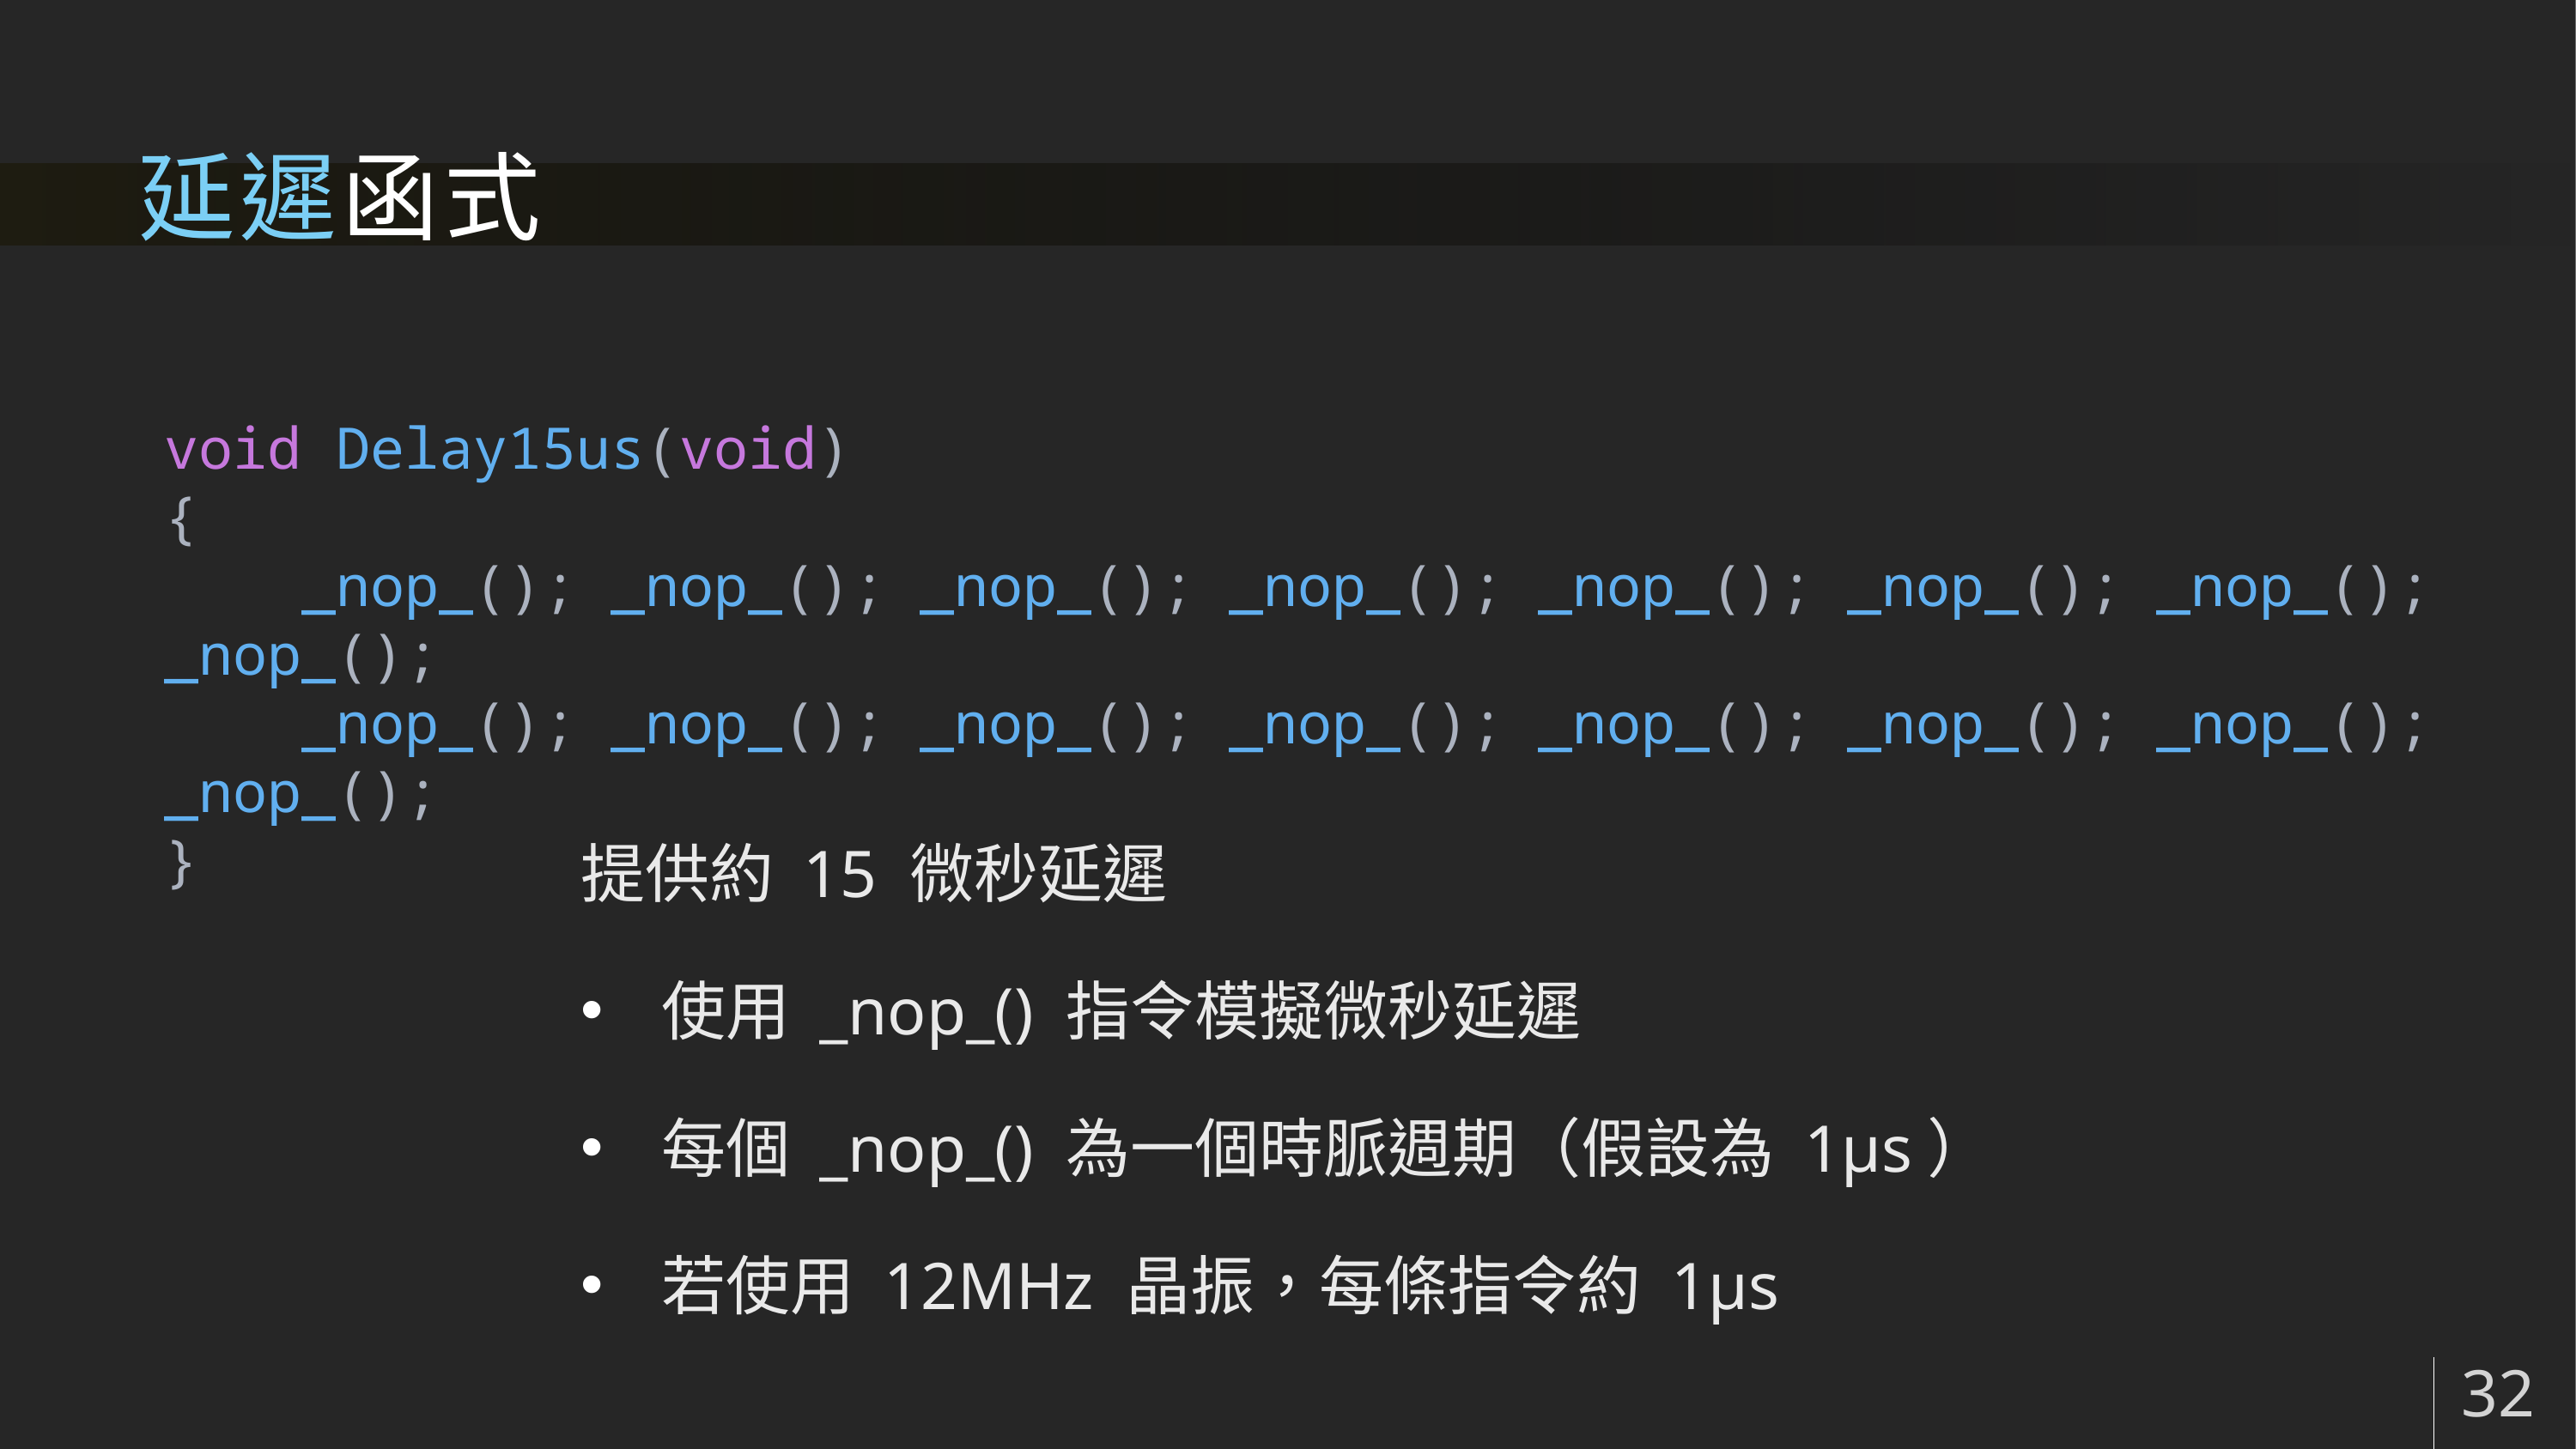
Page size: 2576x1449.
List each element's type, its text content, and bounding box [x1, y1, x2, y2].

title 延遲函式 [115, 81, 2434, 264]
list 提供約 15 微秒延遲 使用 _nop_() 指令模擬微秒延遲 每個 _nop_() 為一個時脈週期（假設為 1μs） 若使用 12MHz 晶振，每條指令約 1μs [557, 1036, 2354, 1358]
text_box void Delay15us(void) { _nop_(); _nop_(); _nop_(); _nop_(); _nop_(); _nop_(); _nop_(); _nop_(); _nop_(); _nop_(); _nop_(); _nop_(); _nop_(); _nop_(); _nop_(); _nop_(); } [151, 405, 2536, 1036]
slide_number 32 [2438, 1357, 2576, 1434]
